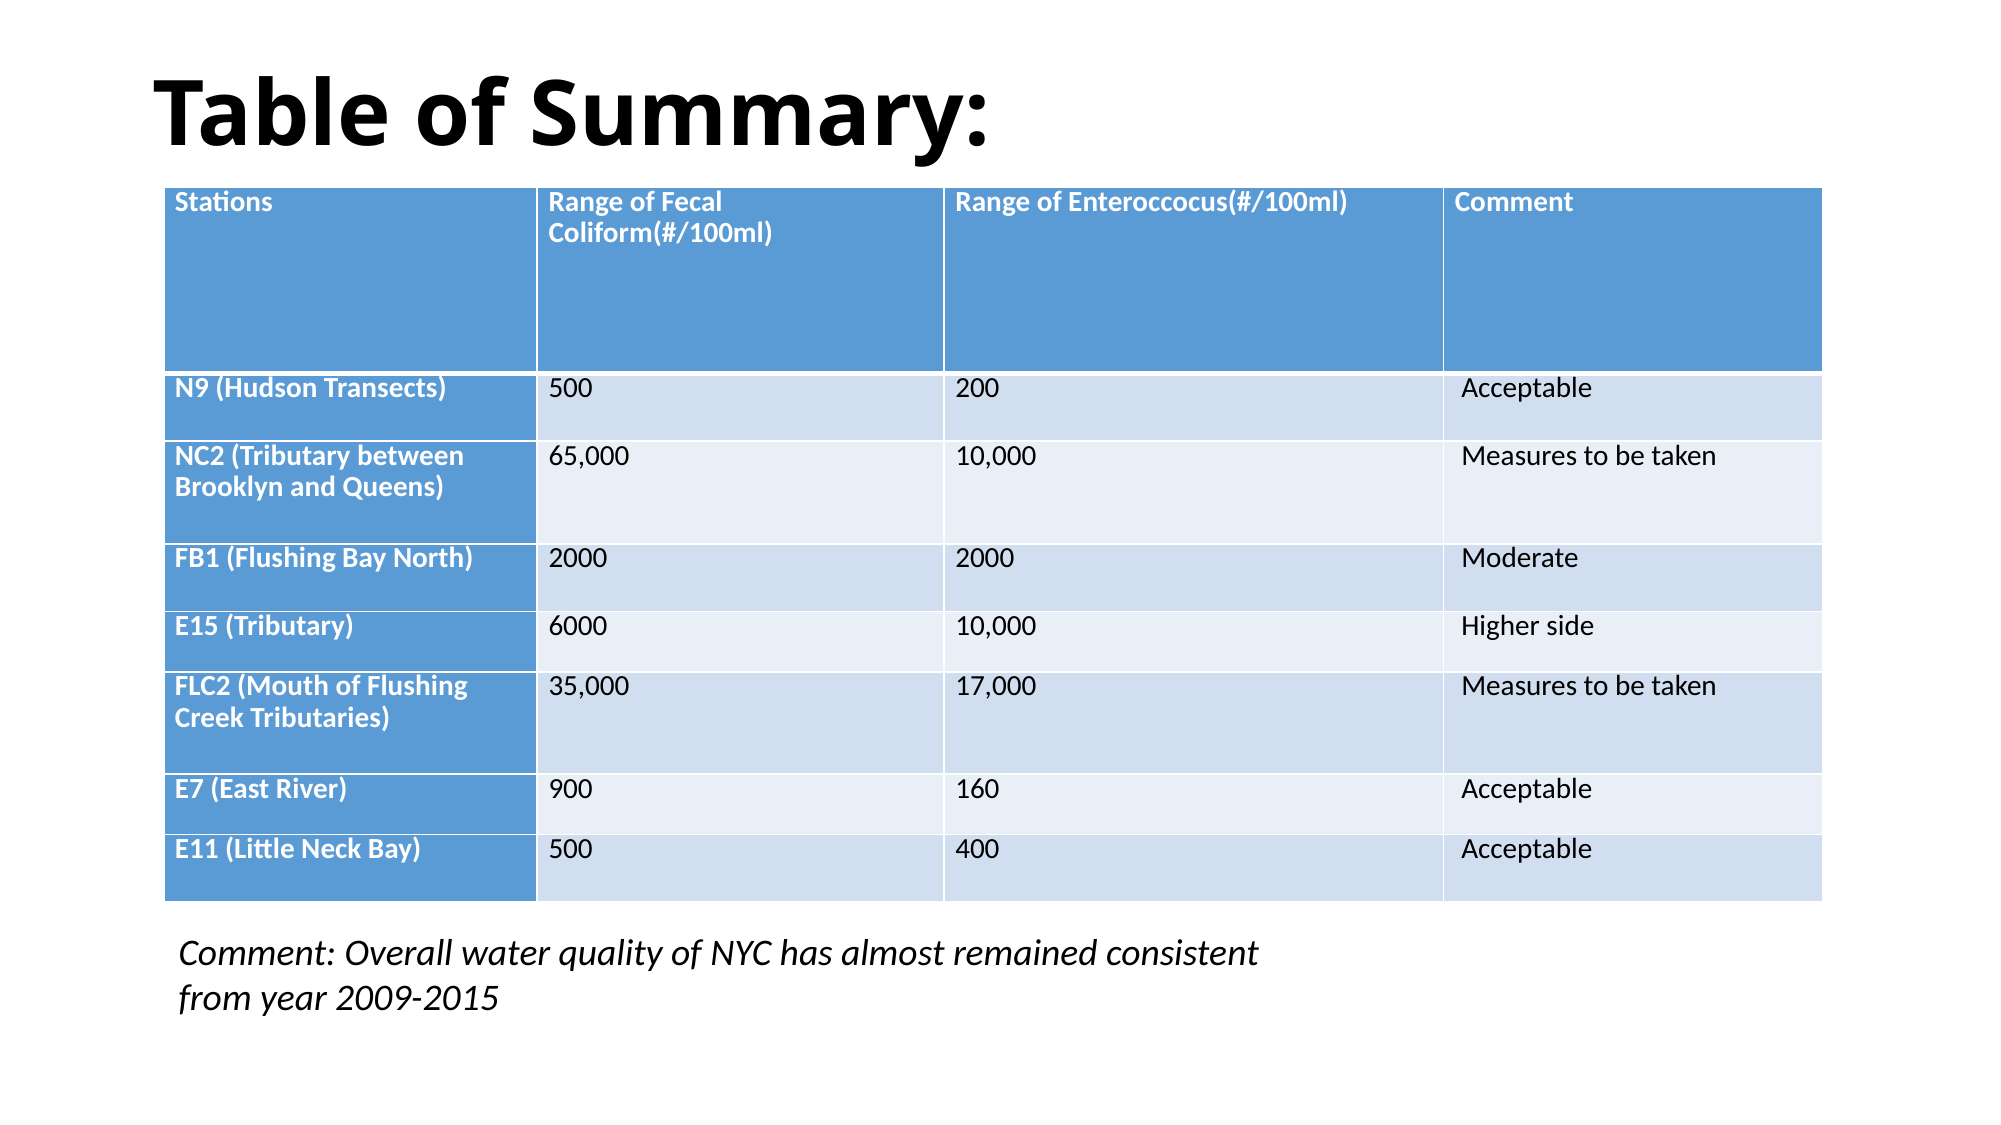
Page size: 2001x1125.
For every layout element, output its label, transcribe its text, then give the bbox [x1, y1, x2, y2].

table_header Range of Fecal Coliform(#/100ml) [538, 188, 943, 371]
table_cell Acceptable [1444, 835, 1822, 901]
table_header Stations [165, 188, 536, 371]
table_cell E7 (East River) [165, 775, 536, 834]
text_box Comment: Overall water quality of NYC has almost remained consistent from year 2009-2015 [163, 920, 1339, 1026]
table_cell 65,000 [538, 442, 943, 543]
table_cell 400 [945, 835, 1443, 901]
table_cell 900 [538, 775, 943, 834]
table_cell 2000 [945, 545, 1443, 611]
table_cell 500 [538, 376, 943, 440]
table_cell 17,000 [945, 673, 1443, 773]
table_cell 2000 [538, 545, 943, 611]
table_cell 10,000 [945, 442, 1443, 543]
table_cell E15 (Tributary) [165, 612, 536, 671]
table_header Range of Enteroccocus(#/100ml) [945, 188, 1443, 371]
table_cell Higher side [1444, 612, 1822, 671]
table_cell N9 (Hudson Transects) [165, 376, 536, 440]
table_cell Moderate [1444, 545, 1822, 611]
table_cell NC2 (Tributary between Brooklyn and Queens) [165, 442, 536, 543]
table_cell 6000 [538, 612, 943, 671]
table_cell 500 [538, 835, 943, 901]
table_cell Measures to be taken [1444, 442, 1822, 543]
table_cell FB1 (Flushing Bay North) [165, 545, 536, 611]
table_cell 160 [945, 775, 1443, 834]
table_cell Acceptable [1444, 376, 1822, 440]
table_cell 10,000 [945, 612, 1443, 671]
title Table of Summary: [137, 59, 1214, 174]
table_cell Acceptable [1444, 775, 1822, 834]
table_cell E11 (Little Neck Bay) [165, 835, 536, 901]
table_cell FLC2 (Mouth of Flushing Creek Tributaries) [165, 673, 536, 773]
table_cell 35,000 [538, 673, 943, 773]
table_header Comment [1444, 188, 1822, 371]
table_cell 200 [945, 376, 1443, 440]
table_cell Measures to be taken [1444, 673, 1822, 773]
